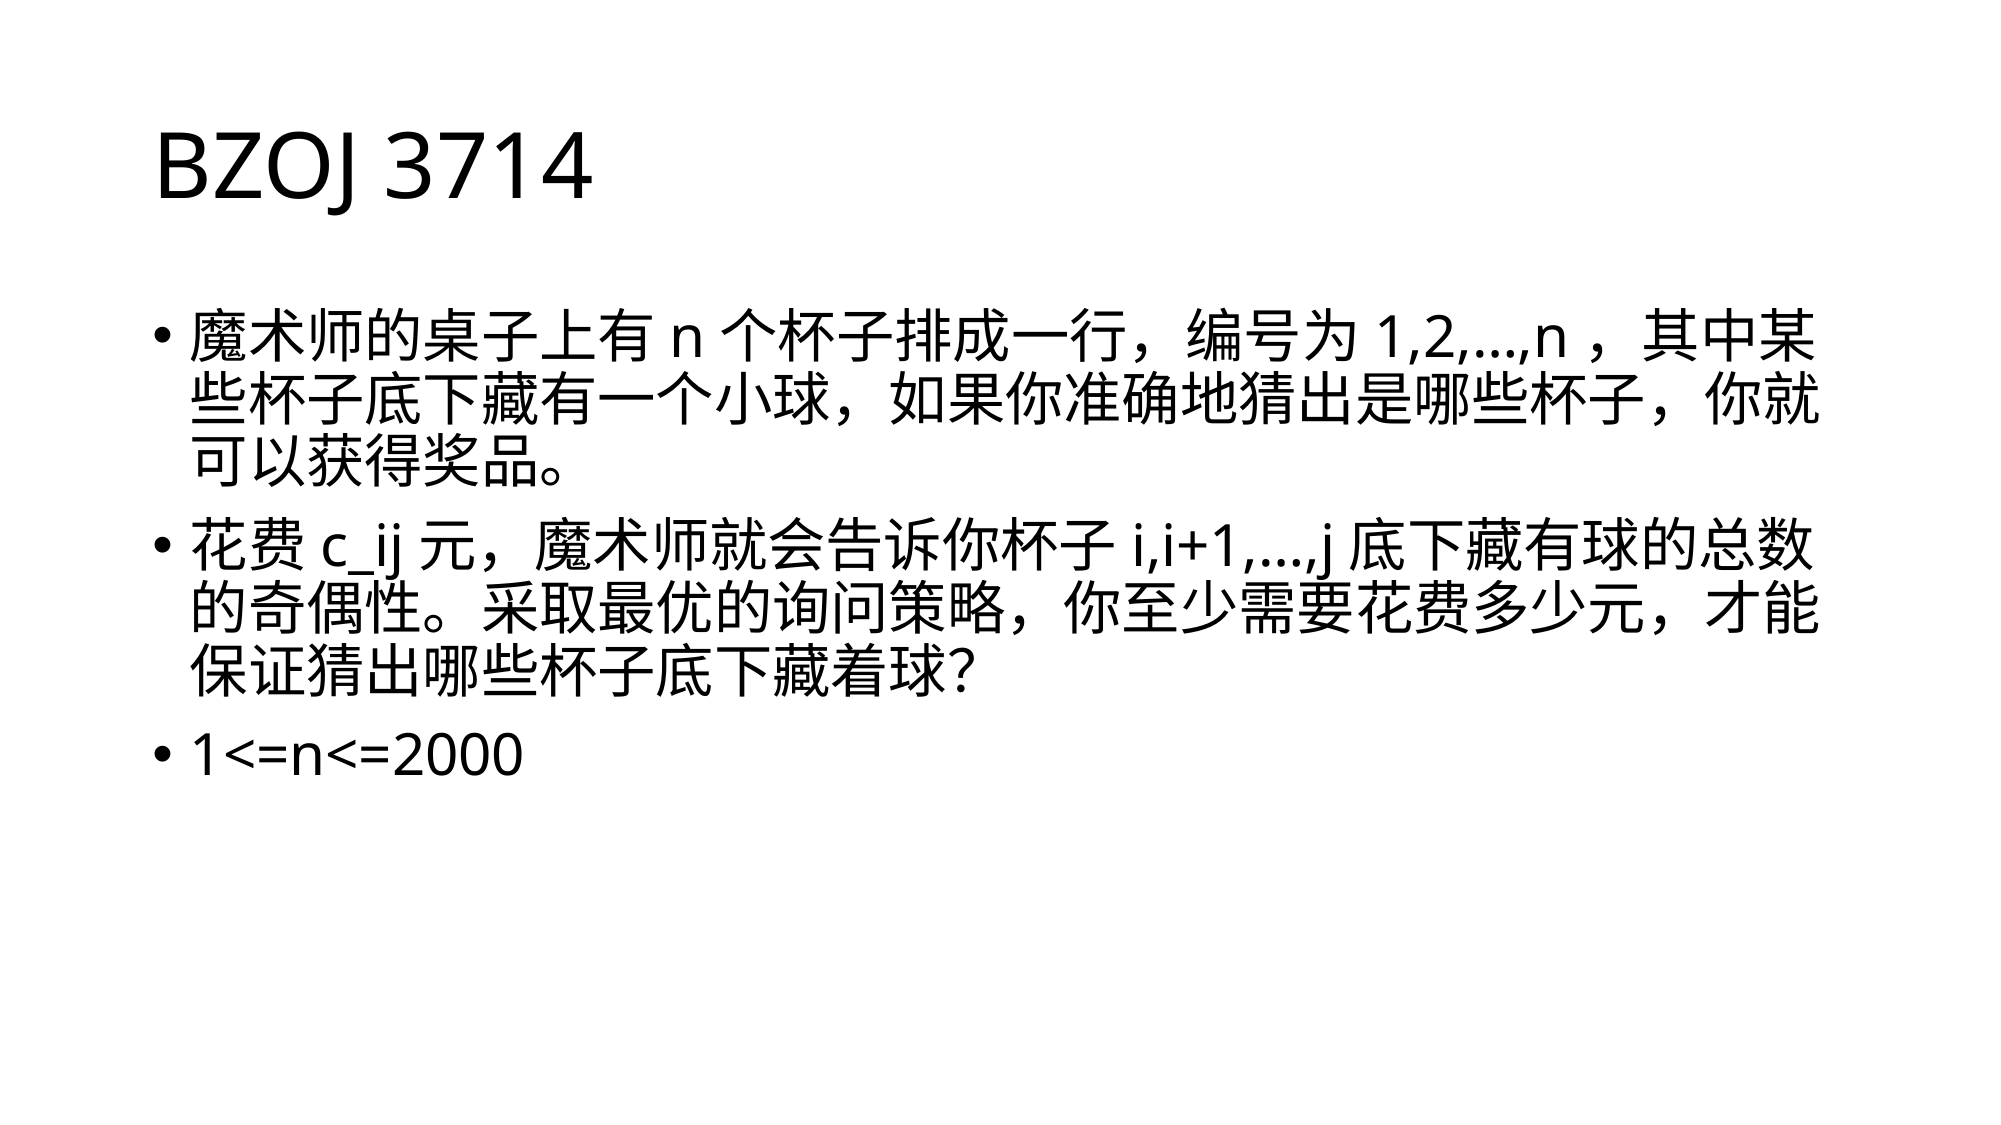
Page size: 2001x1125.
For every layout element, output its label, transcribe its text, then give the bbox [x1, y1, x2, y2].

title BZOJ 3714 [137, 59, 1863, 278]
list 魔术师的桌子上有n个杯子排成一行，编号为1,2,…,n，其中某些杯子底下藏有一个小球，如果你准确地猜出是哪些杯子，你就可以获得奖品。 花费c_ij元，魔术师就会告诉你杯子i,i+1,…,j底下藏有球的总数的奇偶性。采取最优的询问策略，你至少需要花费多少元，才能保证猜出哪些杯子底下藏着球？ 1<=n<=2000 [137, 299, 1863, 1014]
